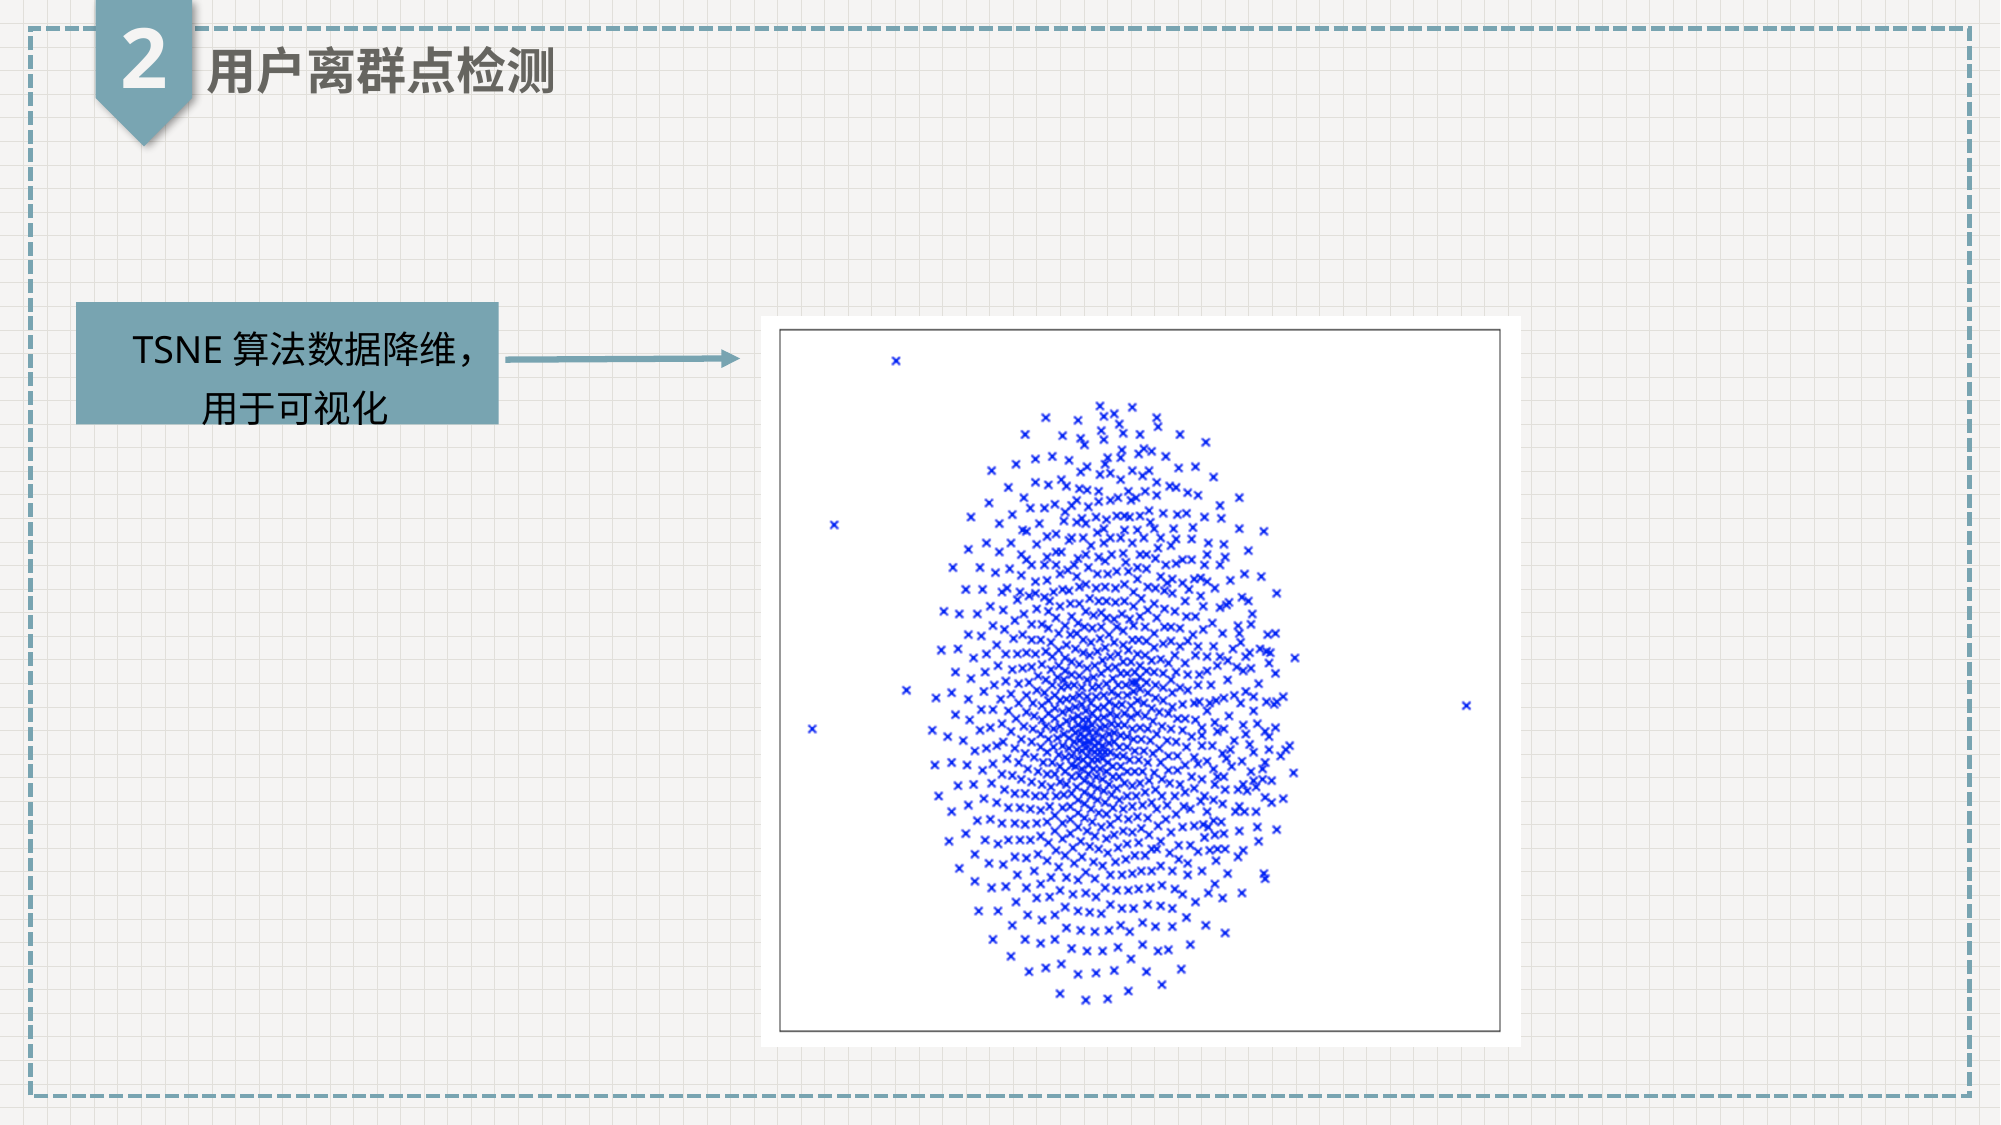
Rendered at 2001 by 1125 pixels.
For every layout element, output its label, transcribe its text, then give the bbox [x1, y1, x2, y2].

list 用户离群点检测 [192, 35, 883, 112]
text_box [76, 301, 499, 523]
picture [761, 316, 1521, 1047]
list 2 [95, 0, 193, 123]
